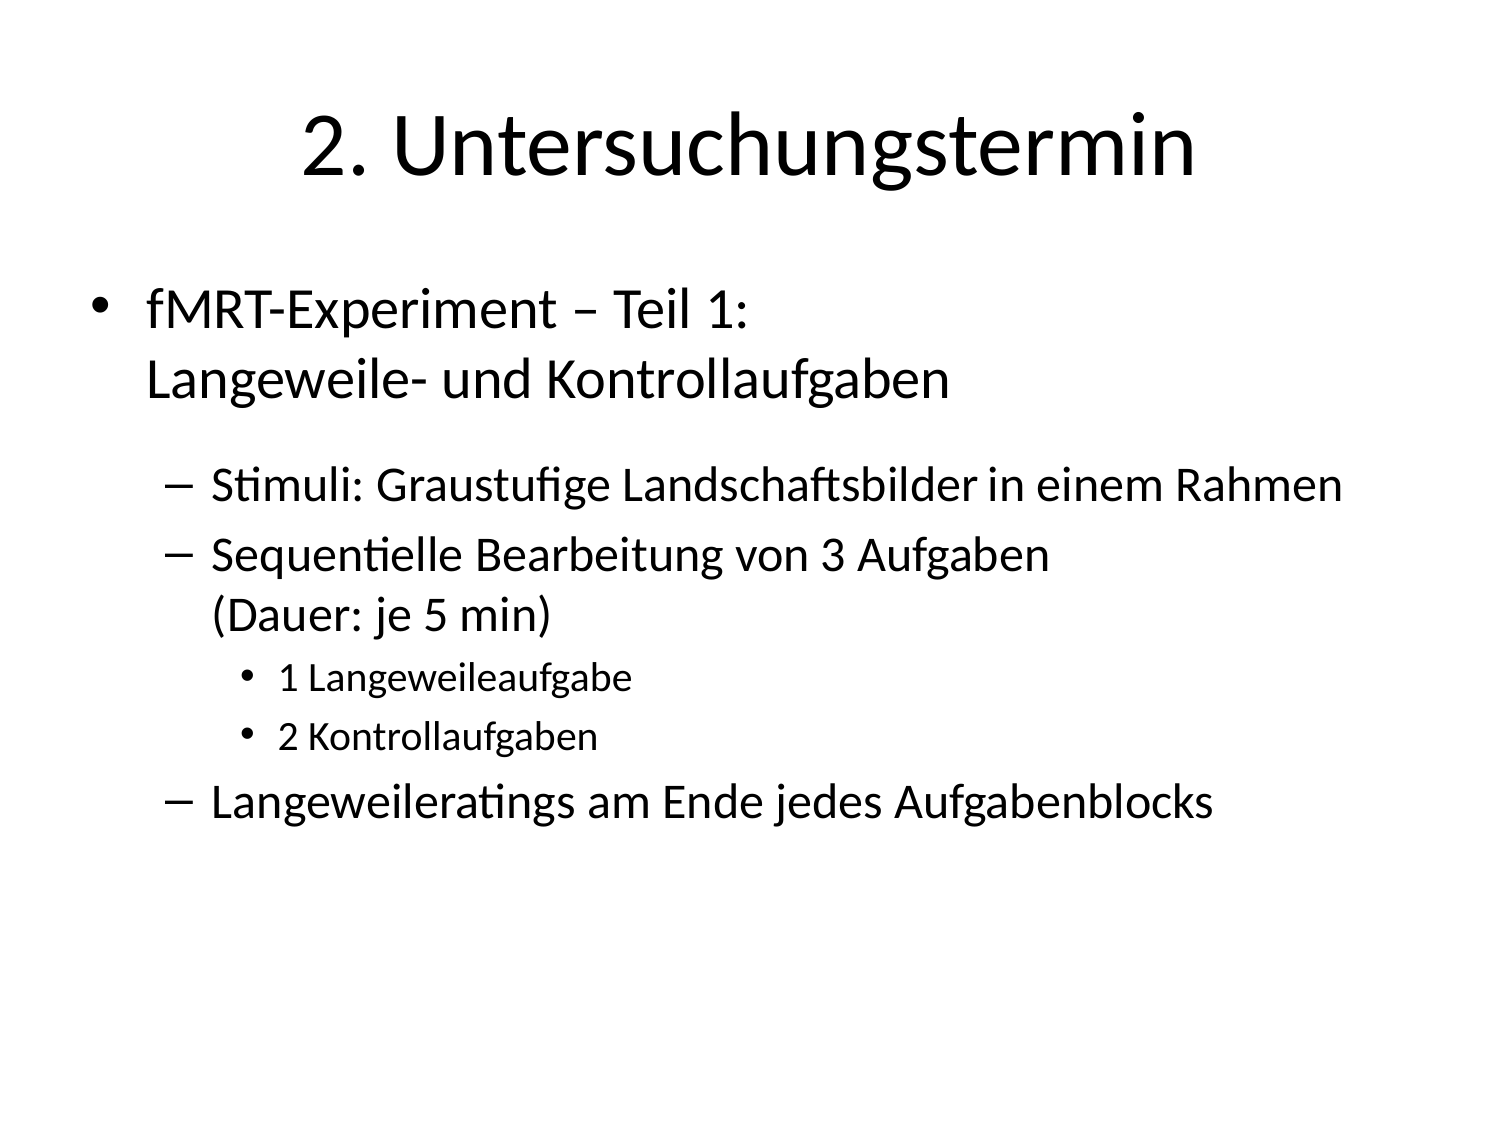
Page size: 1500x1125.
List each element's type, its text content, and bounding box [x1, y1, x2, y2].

list fMRT-Experiment – Teil 1: Langeweile- und Kontrollaufgaben Stimuli: Graustufige Landschaftsbilder in einem Rahmen Sequentielle Bearbeitung von 3 Aufgaben (Dauer: je 5 min) 1 Langeweileaufgabe 2 Kontrollaufgaben Langeweileratings am Ende jedes Aufgabenblocks [75, 262, 1425, 1005]
title 2. Untersuchungstermin [75, 45, 1425, 233]
